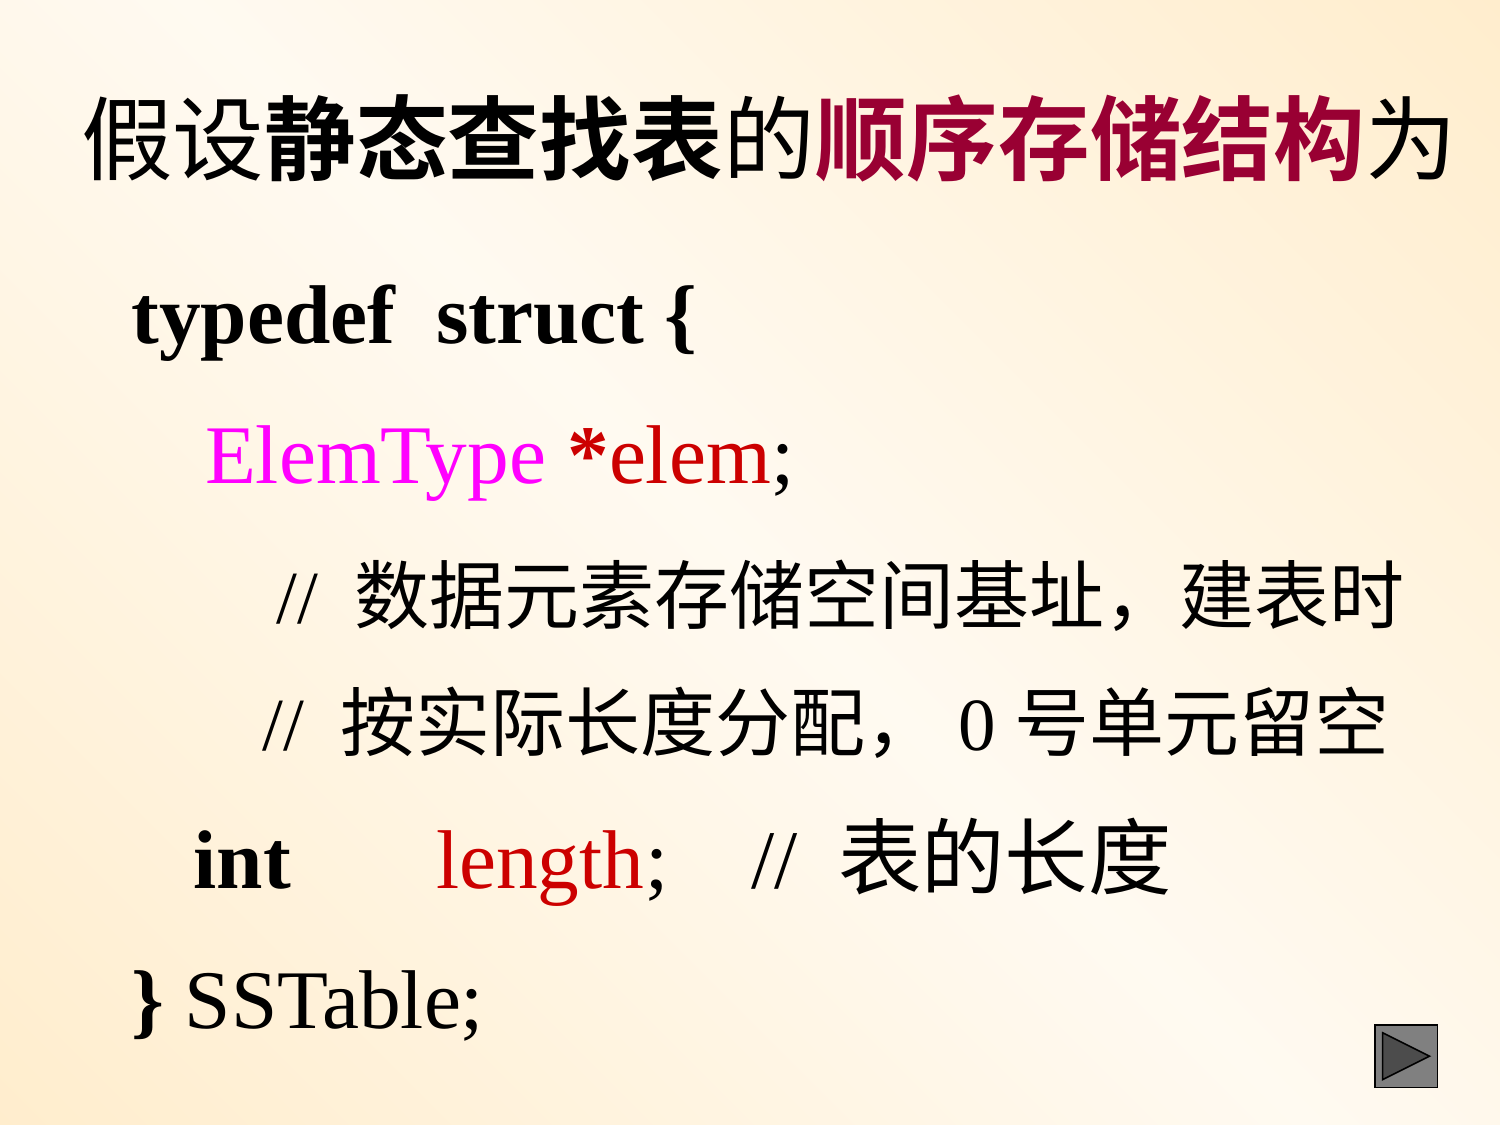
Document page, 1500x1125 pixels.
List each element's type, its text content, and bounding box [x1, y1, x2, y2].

text_box [1374, 1024, 1438, 1088]
text_box 假设静态查找表的顺序存储结构为 [66, 74, 1473, 200]
text_box typedef struct { // 数据元素存储空间基址，建表时 // 按实际长度分配，0号单元留空 int length; // 表的长度 } SSTable; [116, 212, 1420, 1053]
text_box ElemType *elem; [190, 392, 810, 508]
